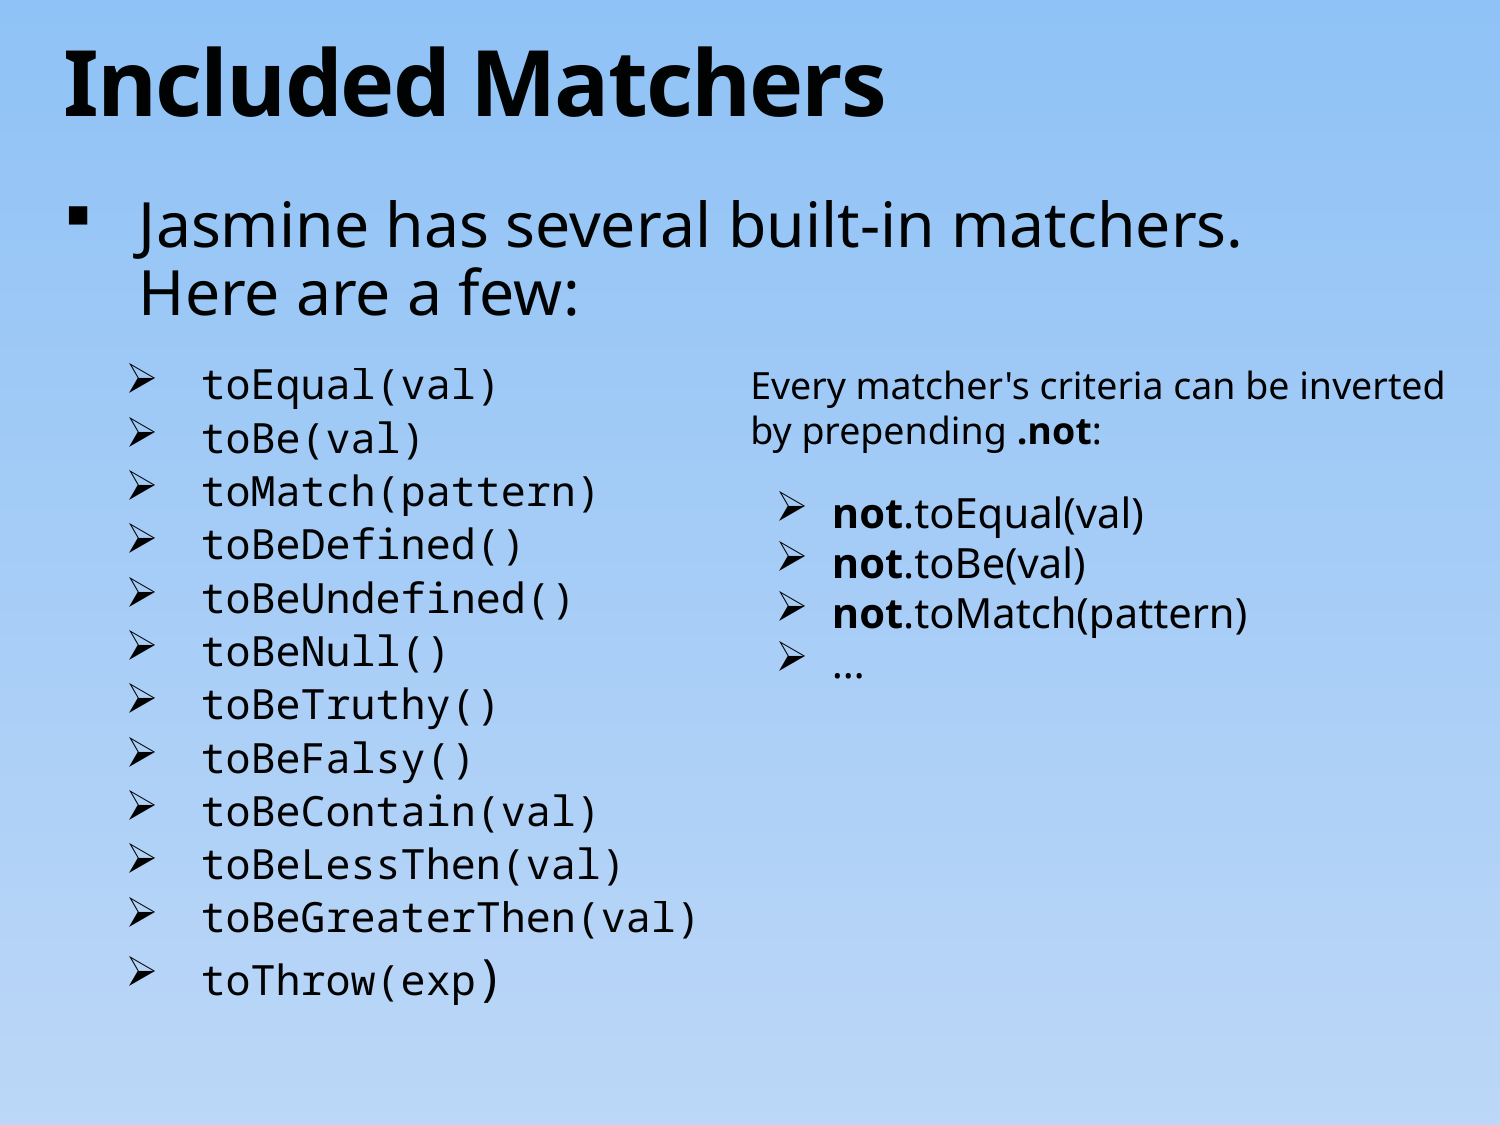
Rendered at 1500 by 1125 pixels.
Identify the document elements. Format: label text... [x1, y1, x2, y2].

text_box Every matcher's criteria can be inverted by prepending .not: [735, 354, 1486, 460]
text_box not.toEqual(val) not.toBe(val) not.toMatch(pattern) … [685, 479, 1436, 694]
list Jasmine has several built-in matchers. Here are a few: toEqual(val) toBe(val) toMatch(pattern) toBeDefined() toBeUndefined() toBeNull() toBeTruthy() toBeFalsy() toBeContain(val) toBeLessThen(val) toBeGreaterThen(val) toThrow(exp) [63, 193, 1436, 1036]
title Included Matchers [63, 37, 1436, 138]
